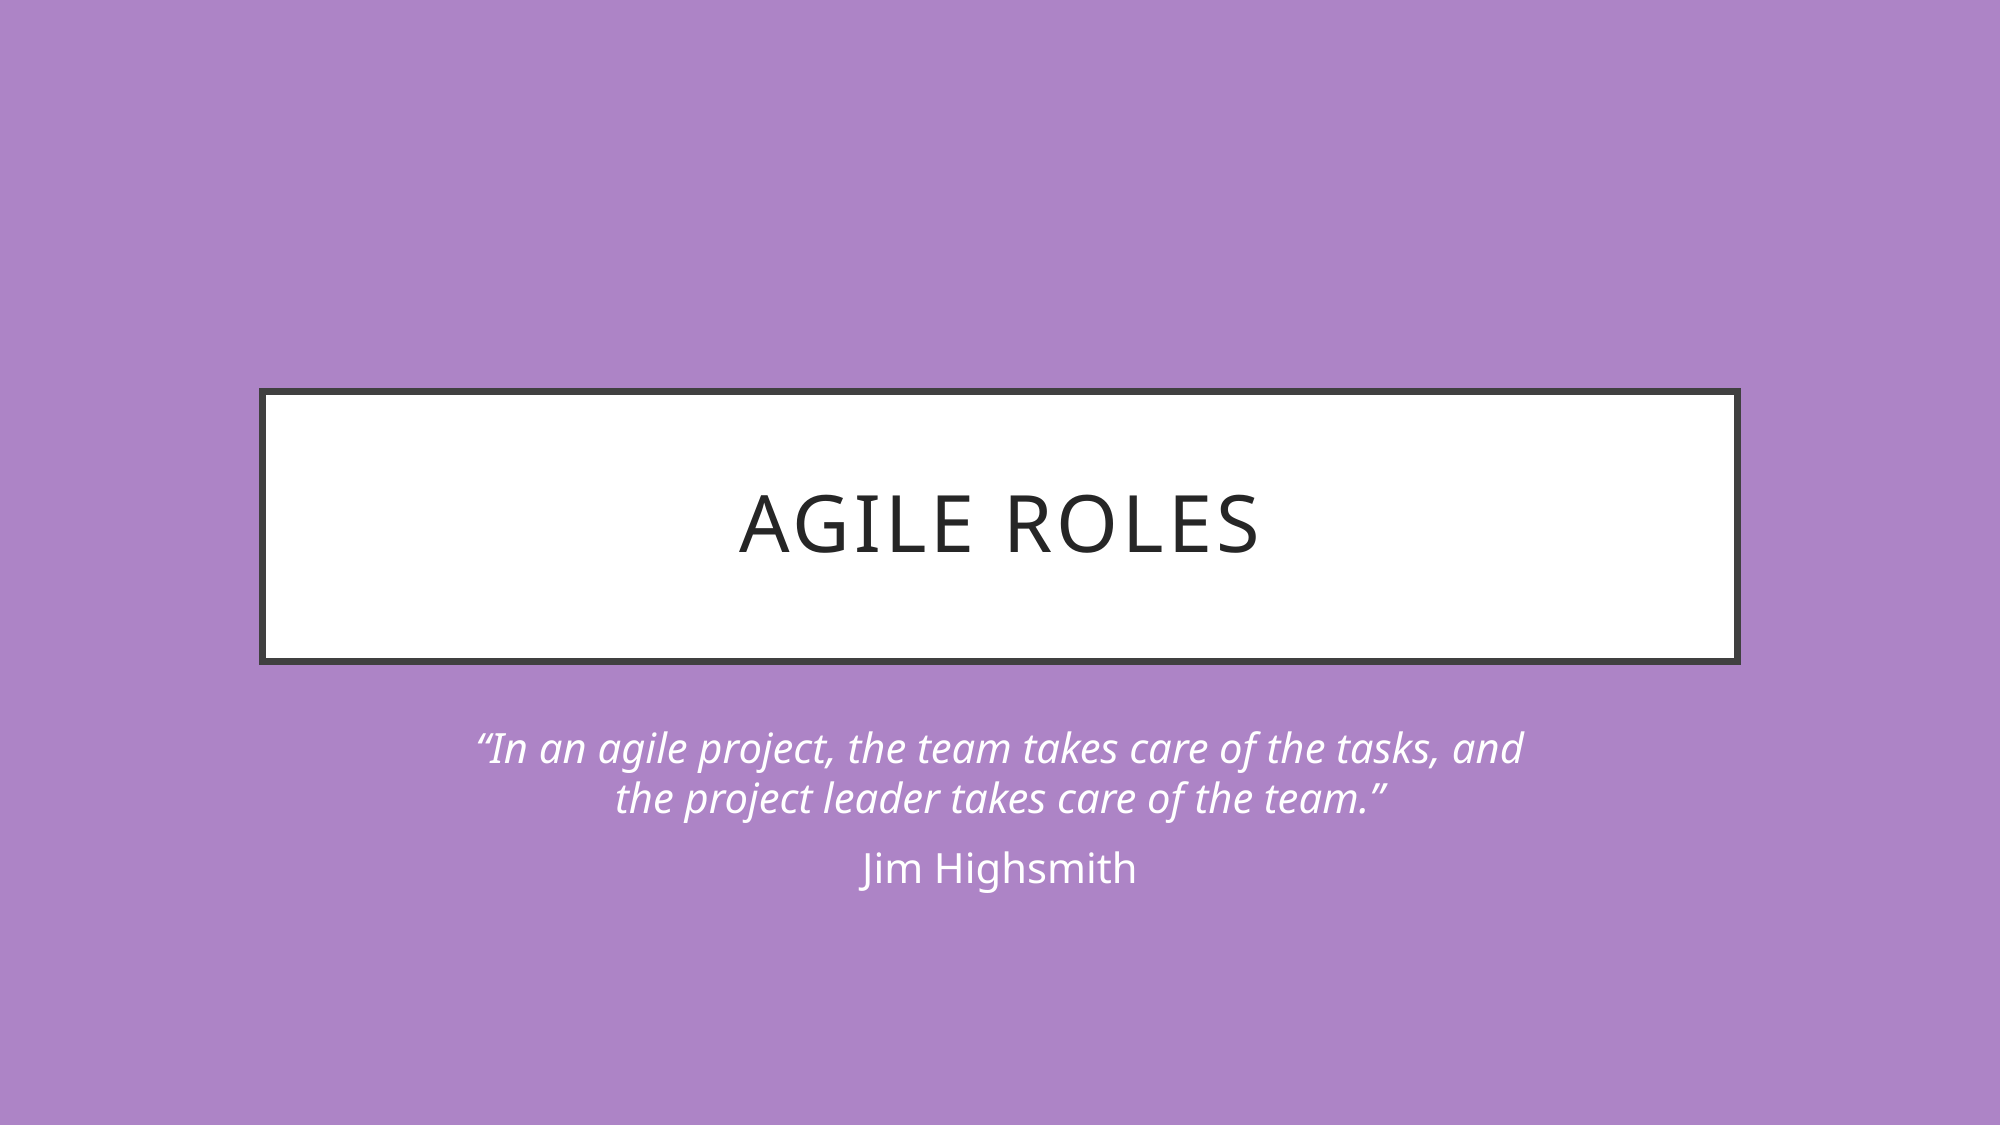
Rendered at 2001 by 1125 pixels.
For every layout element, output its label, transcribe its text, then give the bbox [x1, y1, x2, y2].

list “In an agile project, the team takes care of the tasks, and the project leader takes care of the team.” Jim Highsmith [442, 713, 1558, 922]
title Agile Roles [259, 388, 1741, 665]
